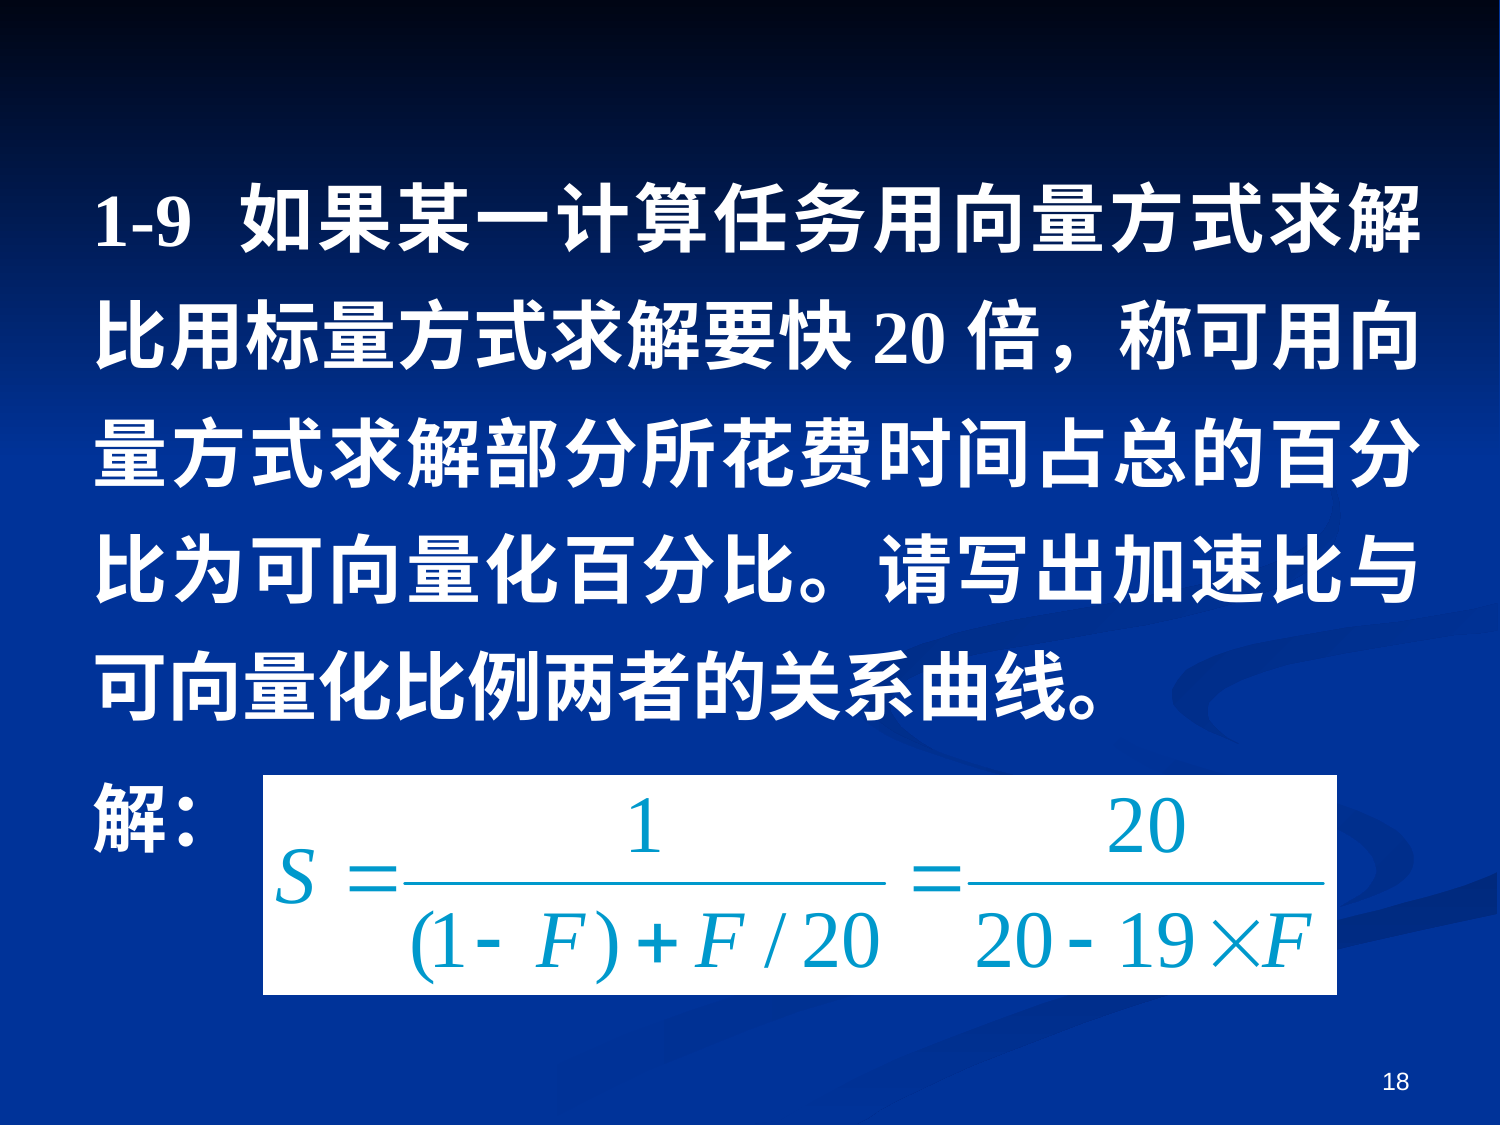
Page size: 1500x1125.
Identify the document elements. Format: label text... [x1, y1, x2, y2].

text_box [262, 774, 1338, 996]
slide_number 18 [1074, 1063, 1426, 1104]
list 1-9 如果某一计算任务用向量方式求解比用标量方式求解要快20倍，称可用向量方式求解部分所花费时间占总的百分比为可向量化百分比。请写出加速比与可向量化比例两者的关系曲线。 解： [62, 137, 1438, 1063]
